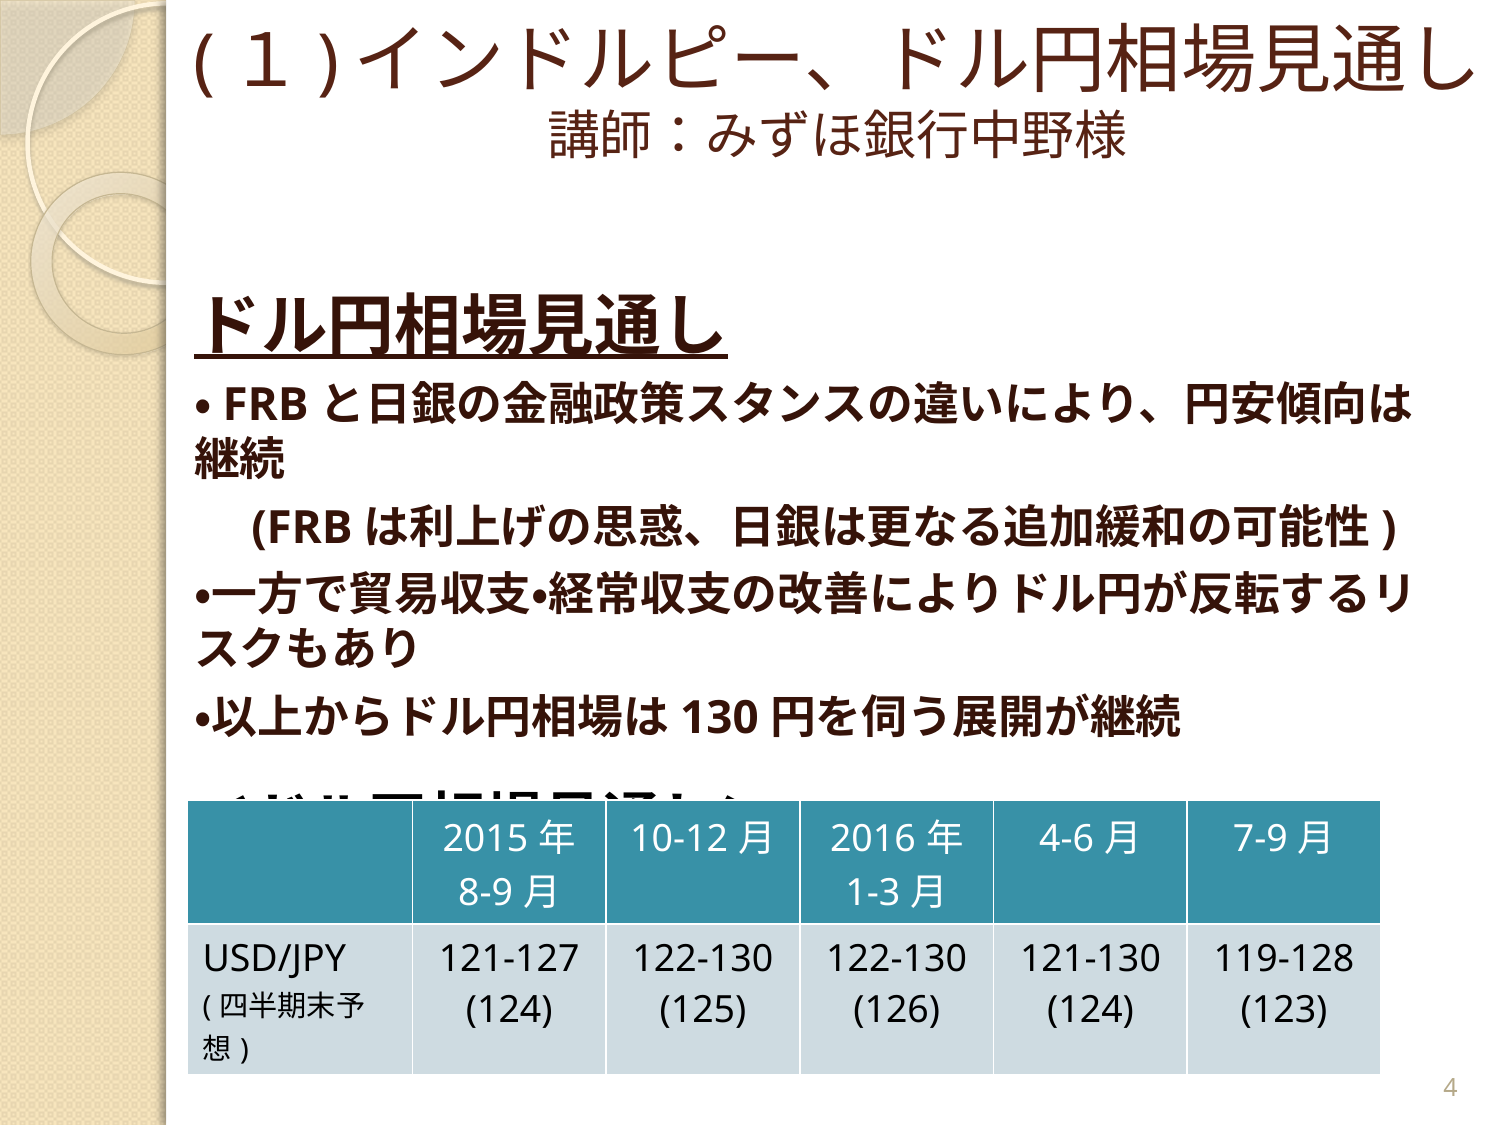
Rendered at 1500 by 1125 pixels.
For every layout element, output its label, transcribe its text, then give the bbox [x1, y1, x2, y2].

table_cell USD/JPY (四半期末予想) [188, 925, 412, 1074]
table_header 2015年 8-9月 [413, 801, 605, 923]
list ドル円相場見通し ・FRBと日銀の金融政策スタンスの違いにより、円安傾向は継続 (FRBは利上げの思惑、日銀は更なる追加緩和の可能性) ・一方で貿易収支・経常収支の改善によりドル円が反転するリスクもあり ・以上からドル円相場は130円を伺う展開が継続 ＜ドル円相場見通し＞ [174, 274, 1466, 1026]
slide_number 4 [1413, 1034, 1488, 1113]
table_cell 122-130 (126) [801, 925, 993, 1074]
table_header 4-6月 [994, 801, 1186, 923]
table_header 10-12月 [607, 801, 799, 923]
title (１)インドルピー、ドル円相場見通し 講師：みずほ銀行中野様 [174, 0, 1500, 250]
table_cell 121-130 (124) [994, 925, 1186, 1074]
table_cell 122-130 (125) [607, 925, 799, 1074]
table_header 2016年 1-3月 [801, 801, 993, 923]
table_header [188, 801, 412, 923]
table_header 7-9月 [1188, 801, 1380, 923]
table_cell 119-128 (123) [1188, 925, 1380, 1074]
table_cell 121-127 (124) [413, 925, 605, 1074]
